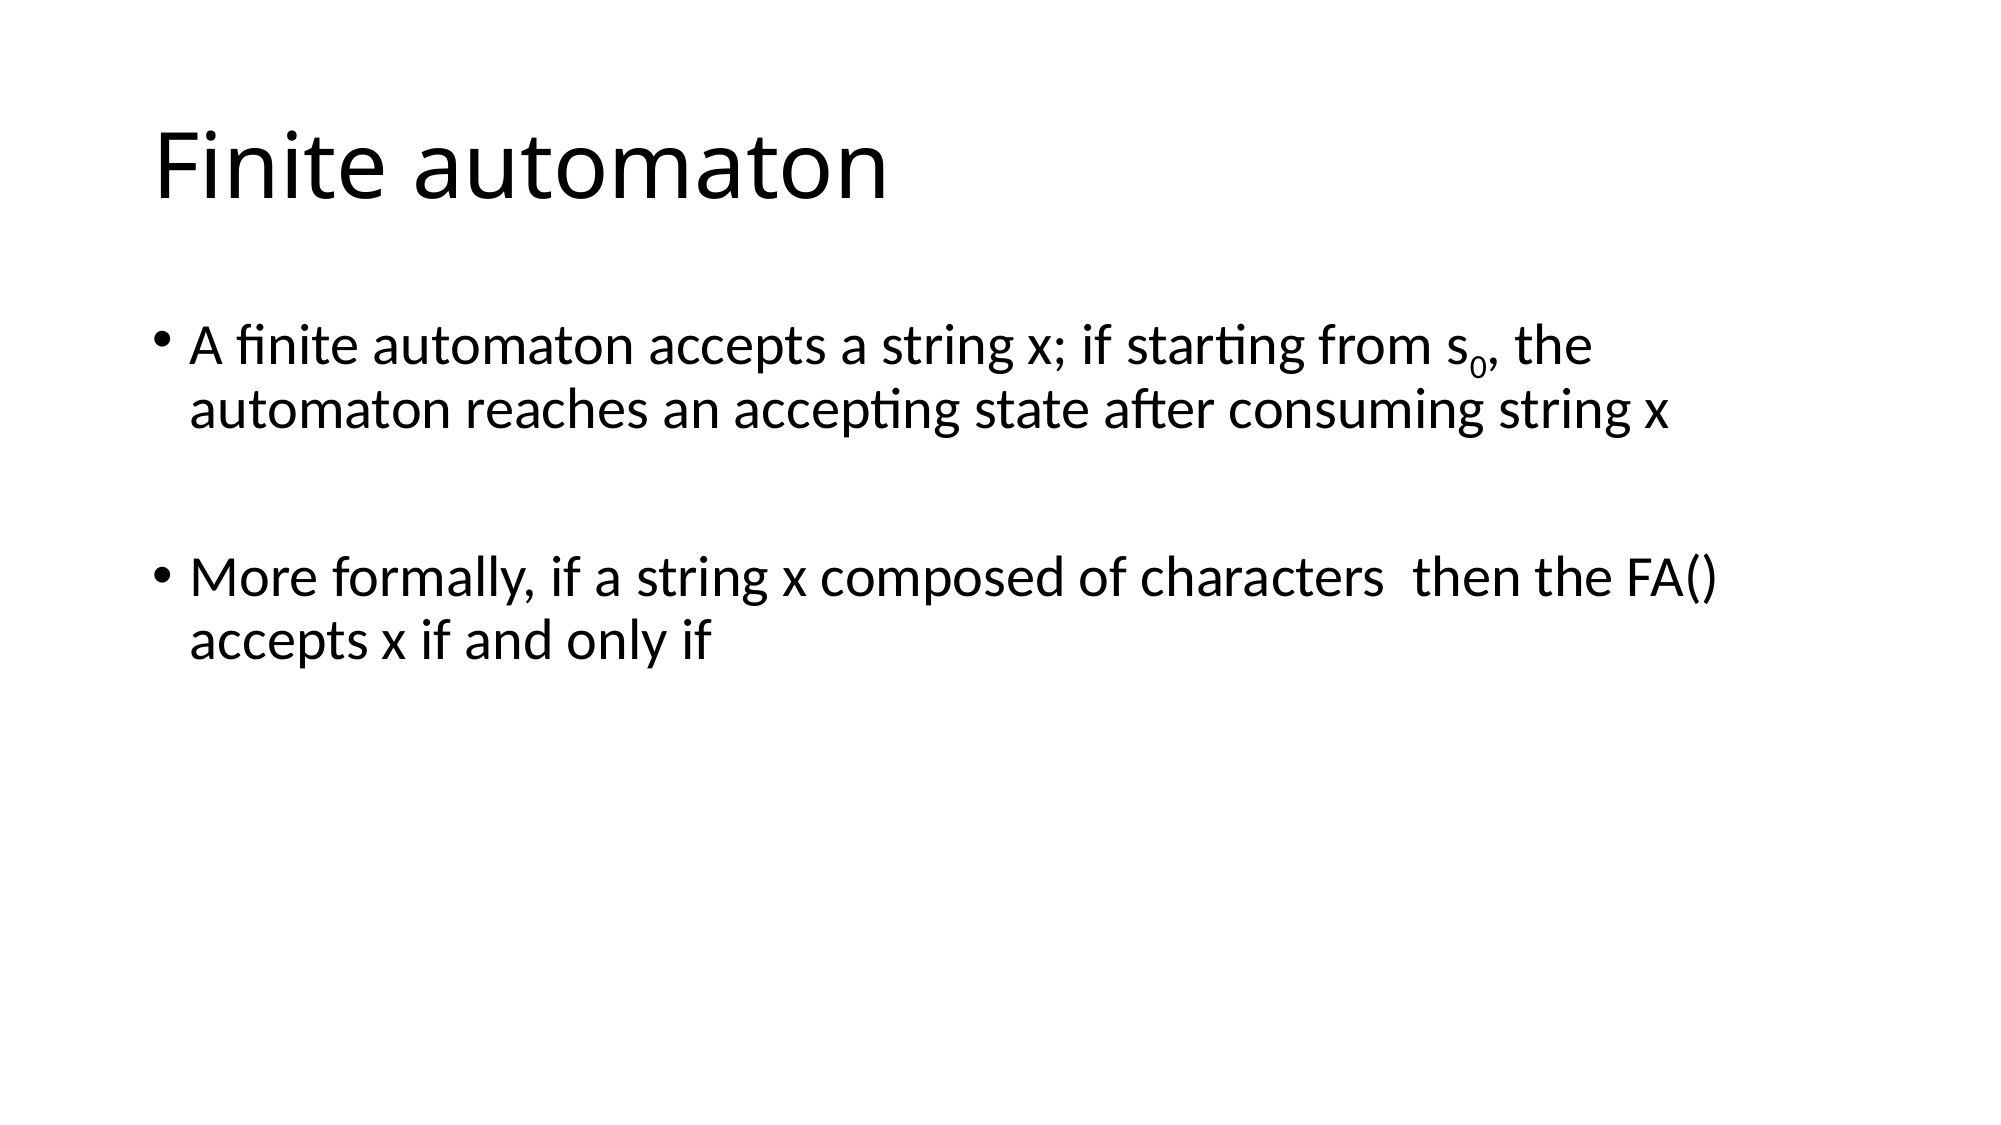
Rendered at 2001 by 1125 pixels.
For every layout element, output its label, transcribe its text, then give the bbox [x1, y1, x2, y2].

title Finite automaton [137, 59, 1863, 278]
